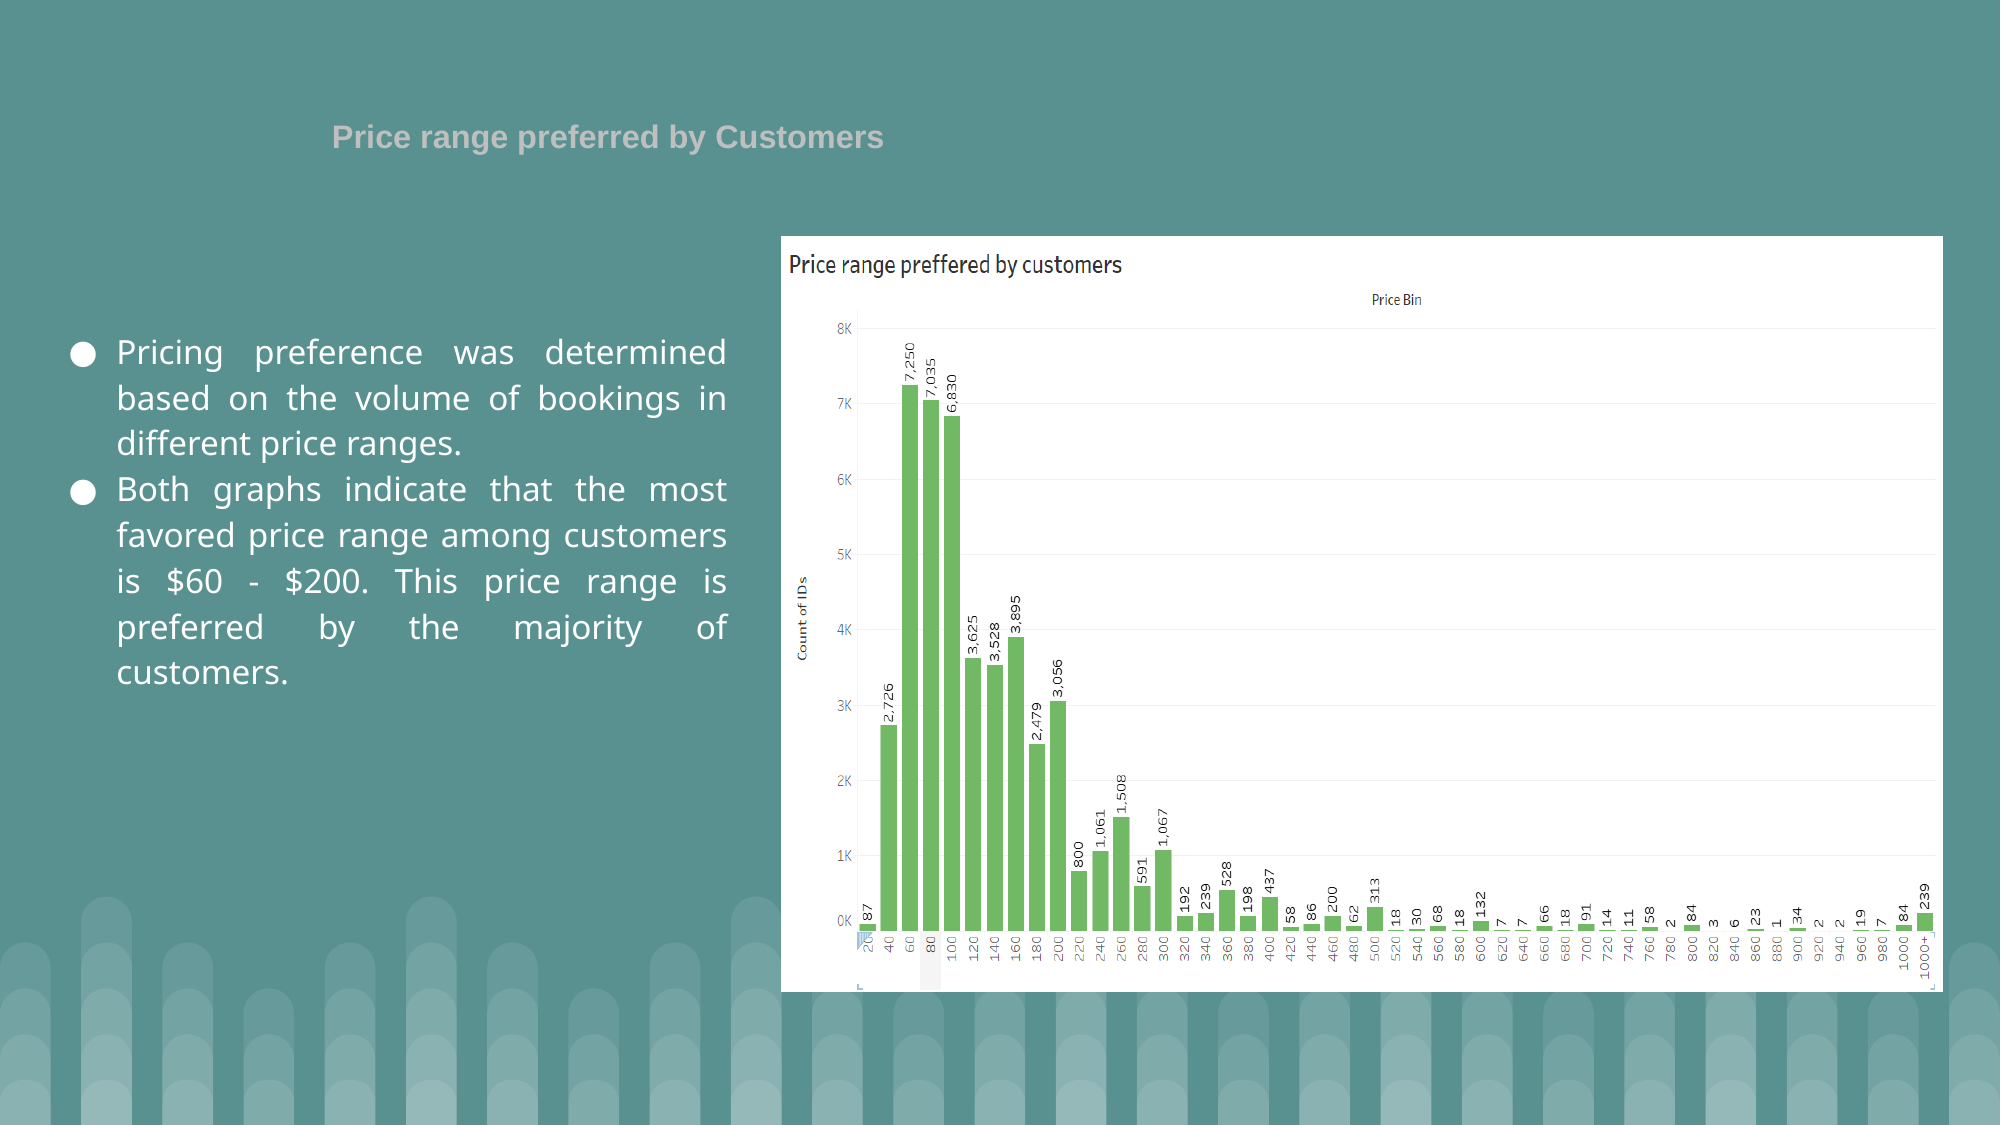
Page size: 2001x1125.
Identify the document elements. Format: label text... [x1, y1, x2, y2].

list Pricing preference was determined based on the volume of bookings in different price ranges. Both graphs indicate that the most favored price range among customers is $60 - $200. This price range is preferred by the majority of customers. [45, 317, 744, 1045]
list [781, 236, 1944, 993]
title Price range preferred by Customers [28, 108, 1190, 163]
